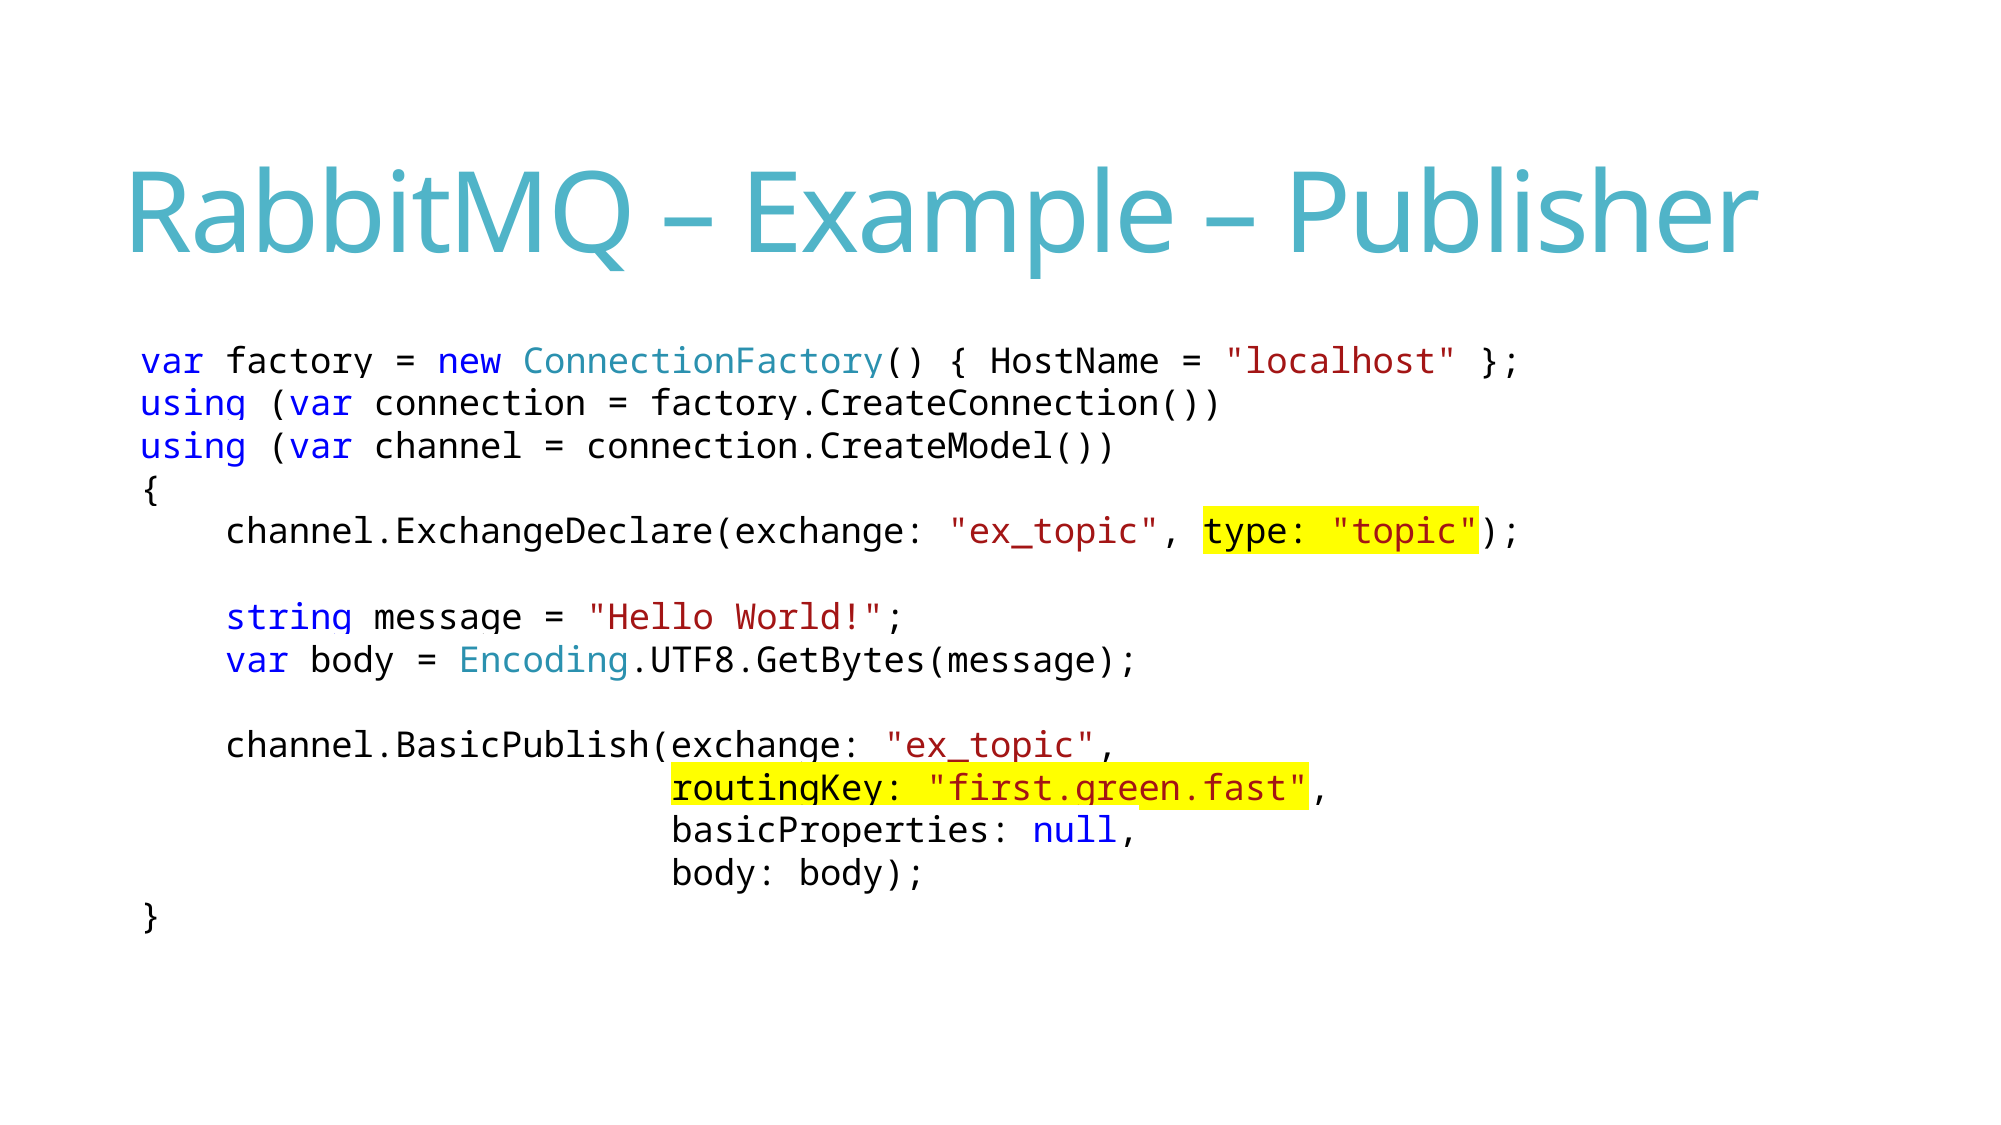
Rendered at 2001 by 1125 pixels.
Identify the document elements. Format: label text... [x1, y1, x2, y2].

list var factory = new ConnectionFactory() { HostName = "localhost" }; using (var connection = factory.CreateConnection()) using (var channel = connection.CreateModel()) { channel.ExchangeDeclare(exchange: "ex_topic", type: "topic"); string message = "Hello World!"; var body = Encoding.UTF8.GetBytes(message); channel.BasicPublish(exchange: "ex_topic", routingKey: "first.green.fast", basicProperties: null, body: body); } [111, 329, 1876, 948]
title RabbitMQ – Example – Publisher [107, 81, 1875, 354]
